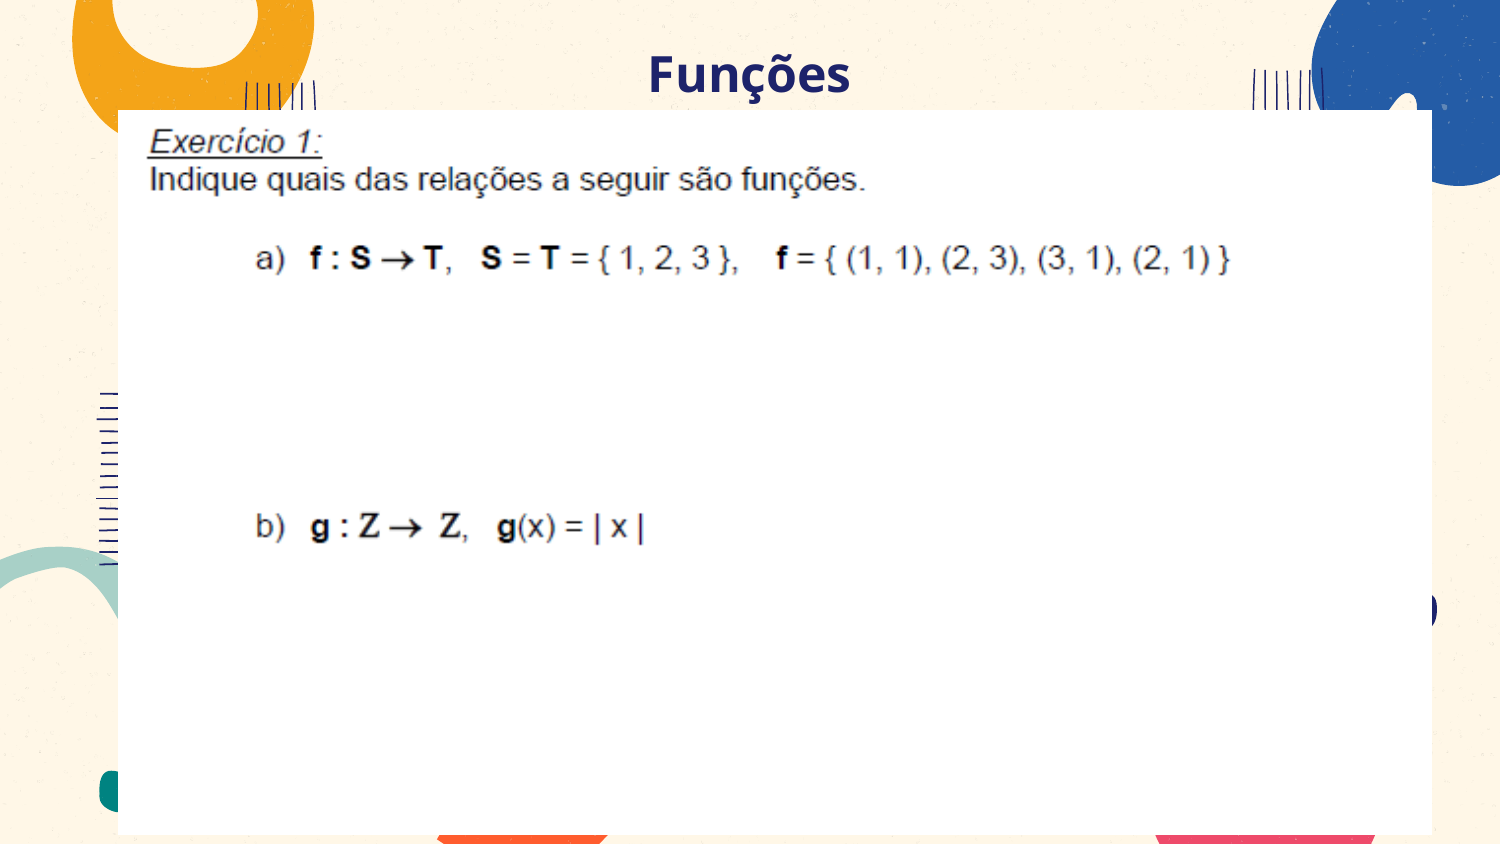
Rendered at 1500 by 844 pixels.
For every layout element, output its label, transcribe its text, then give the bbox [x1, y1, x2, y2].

title Funções [290, 35, 1210, 108]
picture [0, 0, 1500, 844]
